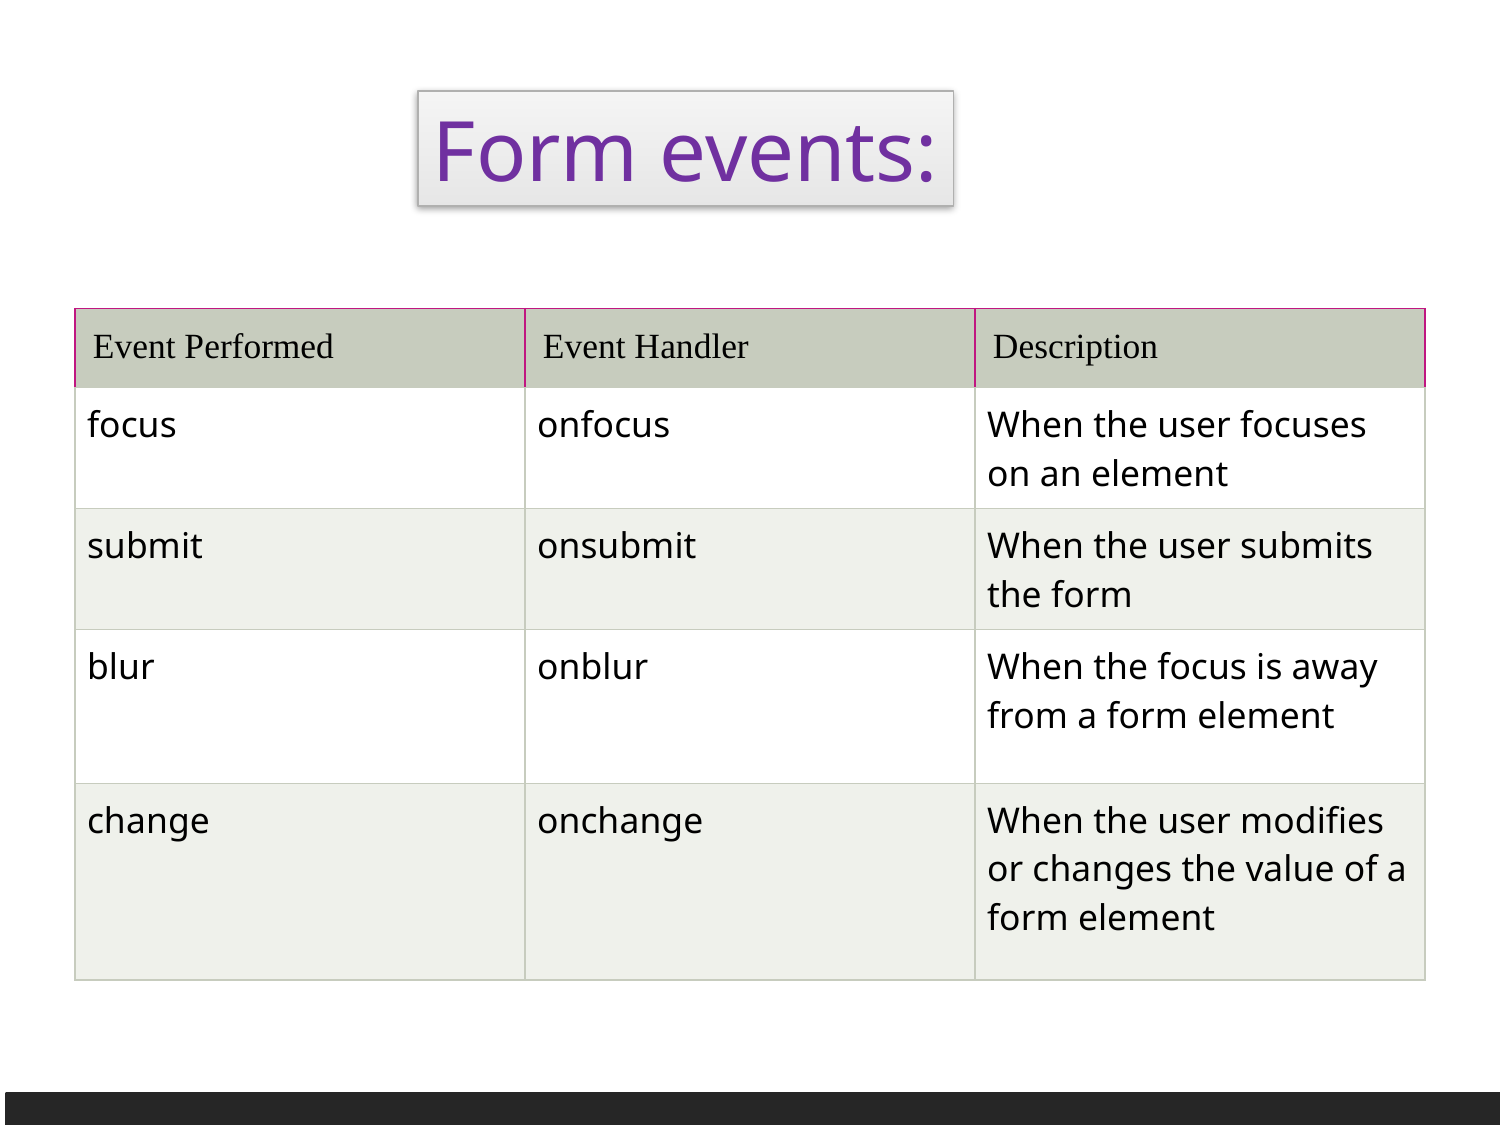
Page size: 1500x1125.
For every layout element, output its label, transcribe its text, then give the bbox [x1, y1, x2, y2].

table_cell onchange [526, 784, 974, 979]
table_cell When the user submits the form [976, 509, 1424, 629]
table_cell When the focus is away from a form element [976, 630, 1424, 783]
table_cell onfocus [526, 388, 974, 508]
table_cell blur [76, 630, 524, 783]
table_cell When the user modifies or changes the value of a form element [976, 784, 1424, 979]
table_cell When the user focuses on an element [976, 388, 1424, 508]
table_cell submit [76, 509, 524, 629]
table_header Event Handler [526, 309, 974, 387]
table_header Description [976, 309, 1424, 387]
text_box Form events: [417, 90, 954, 207]
table_cell onsubmit [526, 509, 974, 629]
table_cell onblur [526, 630, 974, 783]
table_cell change [76, 784, 524, 979]
text_box [5, 1092, 1500, 1125]
table_cell focus [76, 388, 524, 508]
table_header Event Performed [76, 309, 524, 387]
